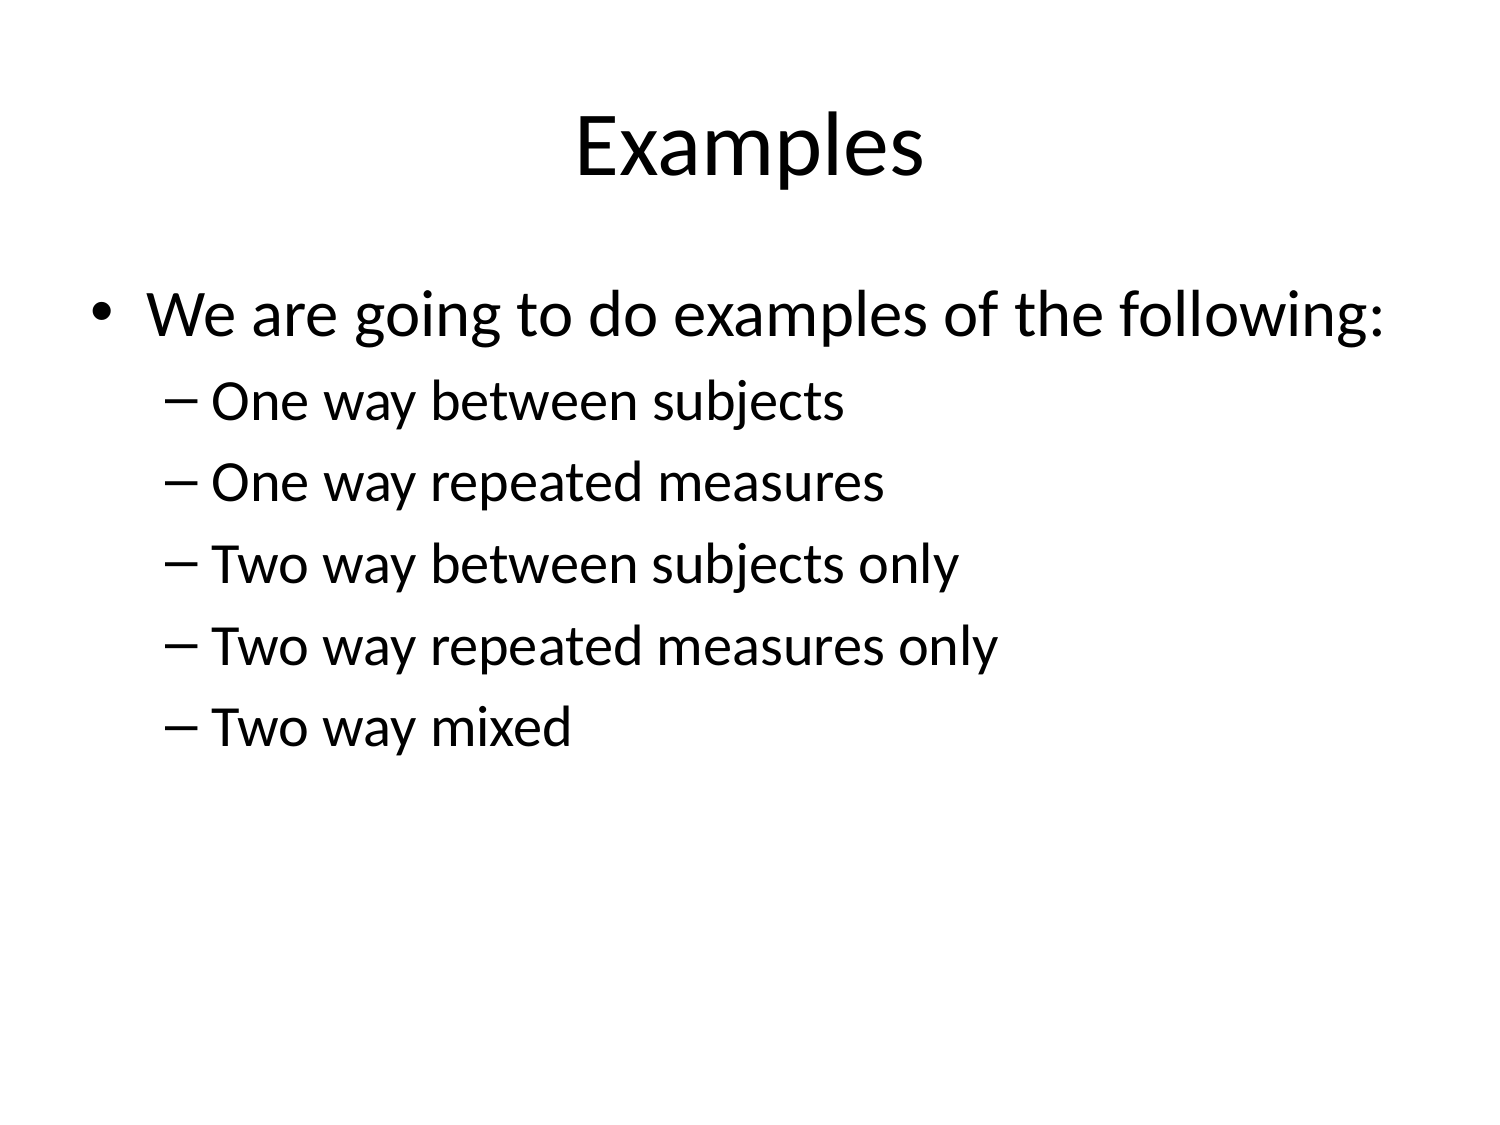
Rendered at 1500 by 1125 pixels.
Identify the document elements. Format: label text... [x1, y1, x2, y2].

list We are going to do examples of the following: One way between subjects One way repeated measures Two way between subjects only Two way repeated measures only Two way mixed [75, 262, 1425, 1005]
title Examples [75, 45, 1425, 233]
